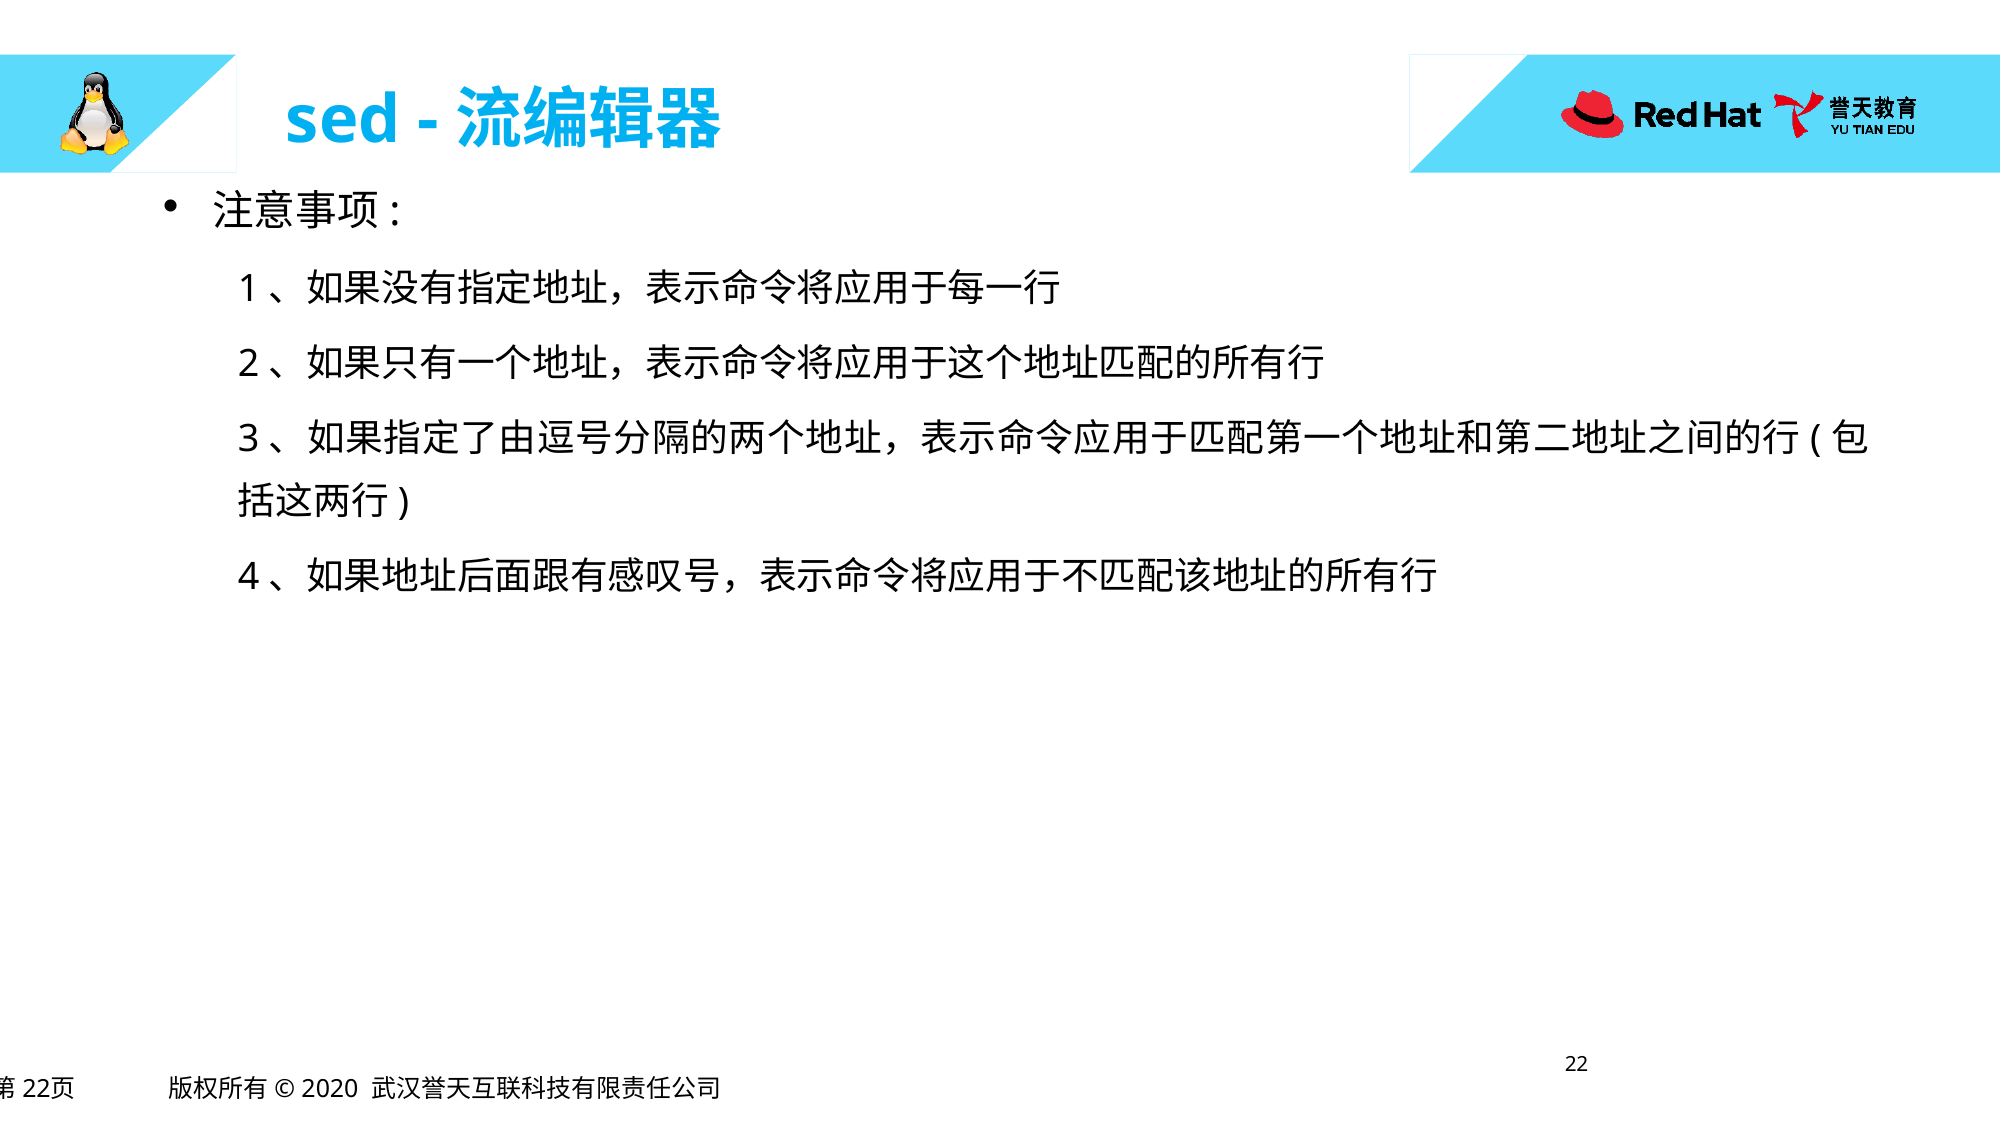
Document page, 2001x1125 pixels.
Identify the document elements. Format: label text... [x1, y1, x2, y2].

picture [1883, 90, 1916, 138]
list 注意事项: 1、如果没有指定地址，表示命令将应用于每一行 2、如果只有一个地址，表示命令将应用于这个地址匹配的所有行 3、如果指定了由逗号分隔的两个地址，表示命令应用于匹配第一个地址和第二地址之间的行(包括这两行) 4、如果地址后面跟有感叹号，表示命令将应用于不匹配该地址的所有行 [149, 157, 1883, 1088]
slide_number 21 [1550, 1042, 2000, 1103]
picture [60, 72, 129, 155]
title sed -流编辑器 [268, 67, 1883, 157]
